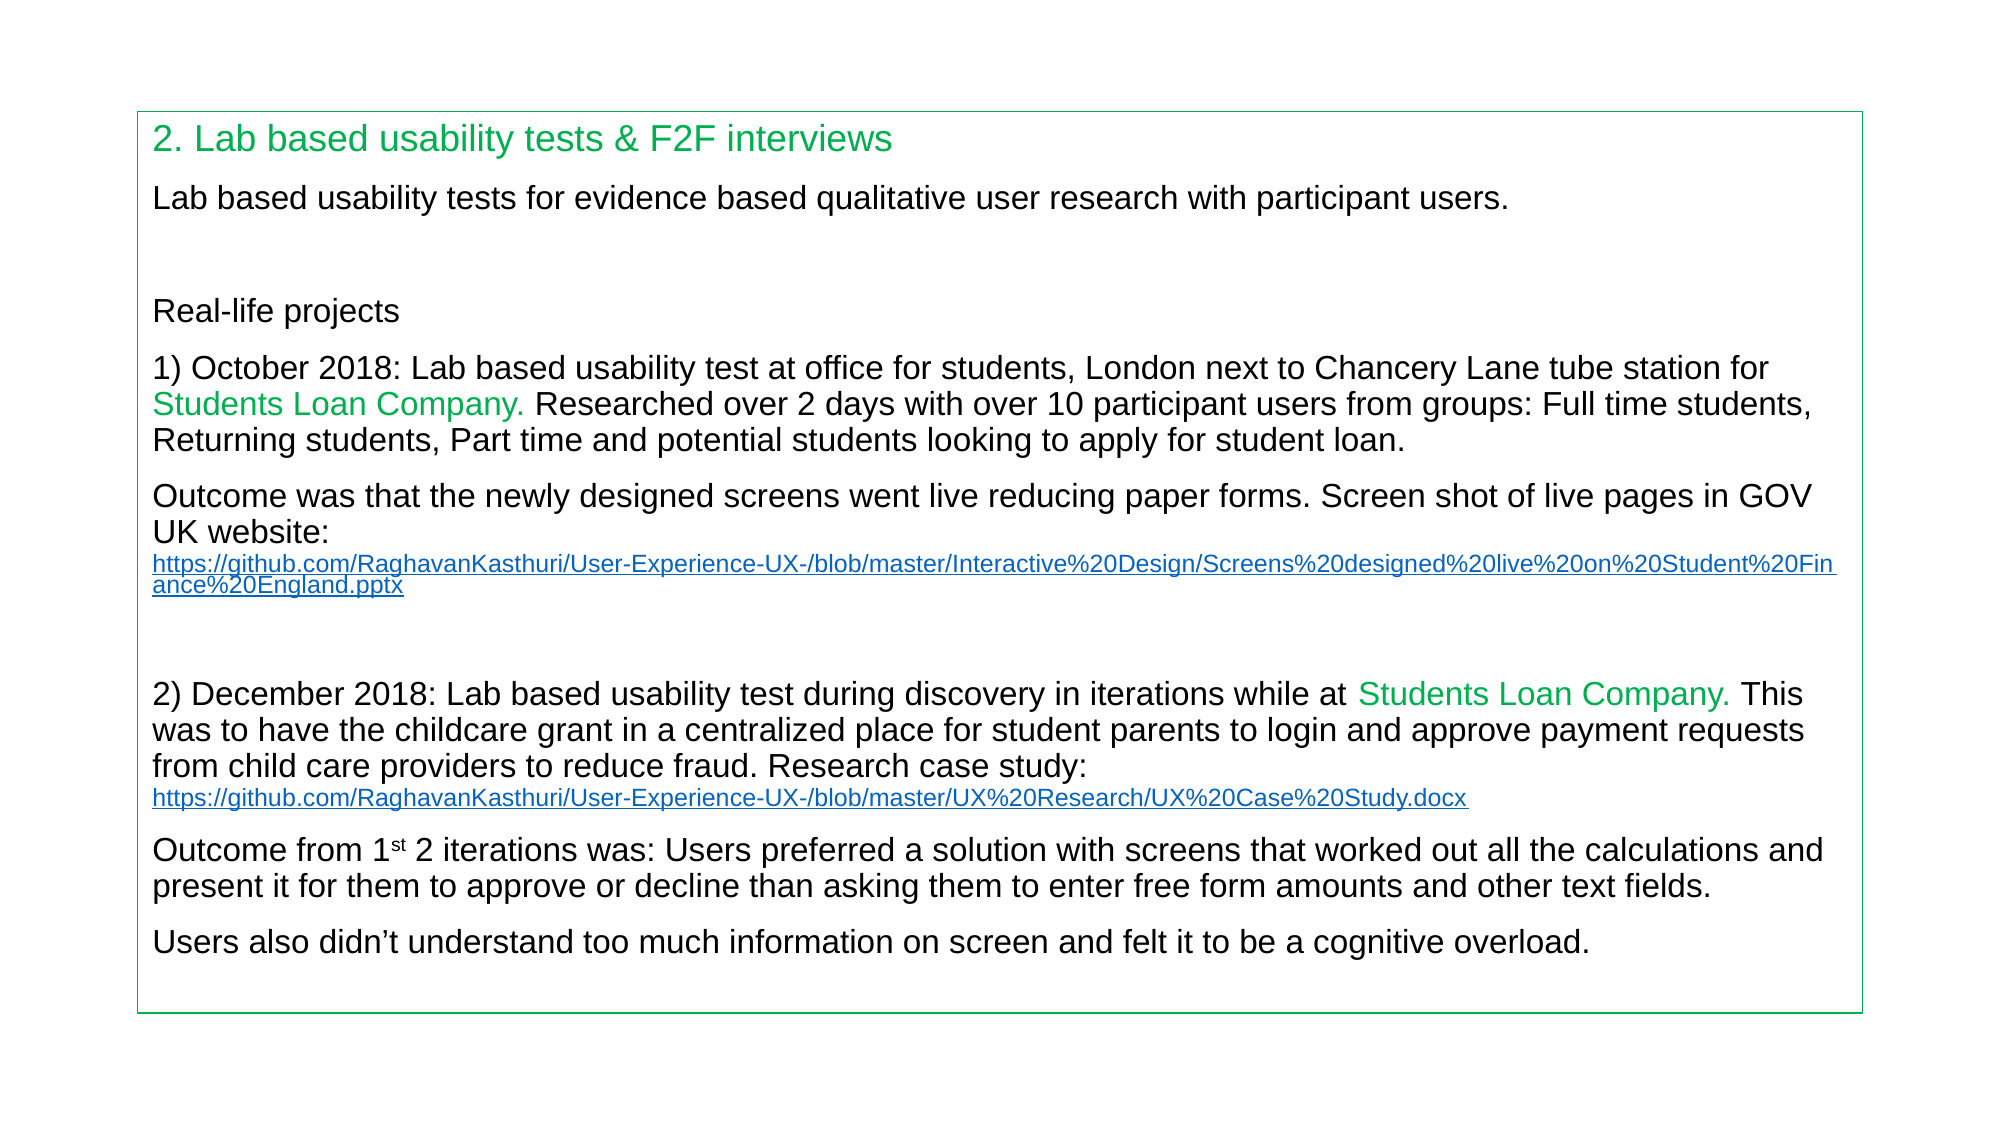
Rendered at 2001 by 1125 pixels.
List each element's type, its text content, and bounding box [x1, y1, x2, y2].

list 2. Lab based usability tests & F2F interviews Lab based usability tests for evidence based qualitative user research with participant users. Real-life projects 1) October 2018: Lab based usability test at office for students, London next to Chancery Lane tube station for Students Loan Company. Researched over 2 days with over 10 participant users from groups: Full time students, Returning students, Part time and potential students looking to apply for student loan. Outcome was that the newly designed screens went live reducing paper forms. Screen shot of live pages in GOV UK website: https://github.com/RaghavanKasthuri/User-Experience-UX-/blob/master/Interactive%20Design/Screens%20designed%20live%20on%20Student%20Finance%20England.pptx 2) December 2018: Lab based usability test during discovery in iterations while at Students Loan Company. This was to have the childcare grant in a centralized place for student parents to login and approve payment requests from child care providers to reduce fraud. Research case study: https://github.com/RaghavanKasthuri/User-Experience-UX-/blob/master/UX%20Research/UX%20Case%20Study.docx Outcome from 1st 2 iterations was: Users preferred a solution with screens that worked out all the calculations and present it for them to approve or decline than asking them to enter free form amounts and other text fields. Users also didn’t understand too much information on screen and felt it to be a cognitive overload. [137, 111, 1863, 1014]
